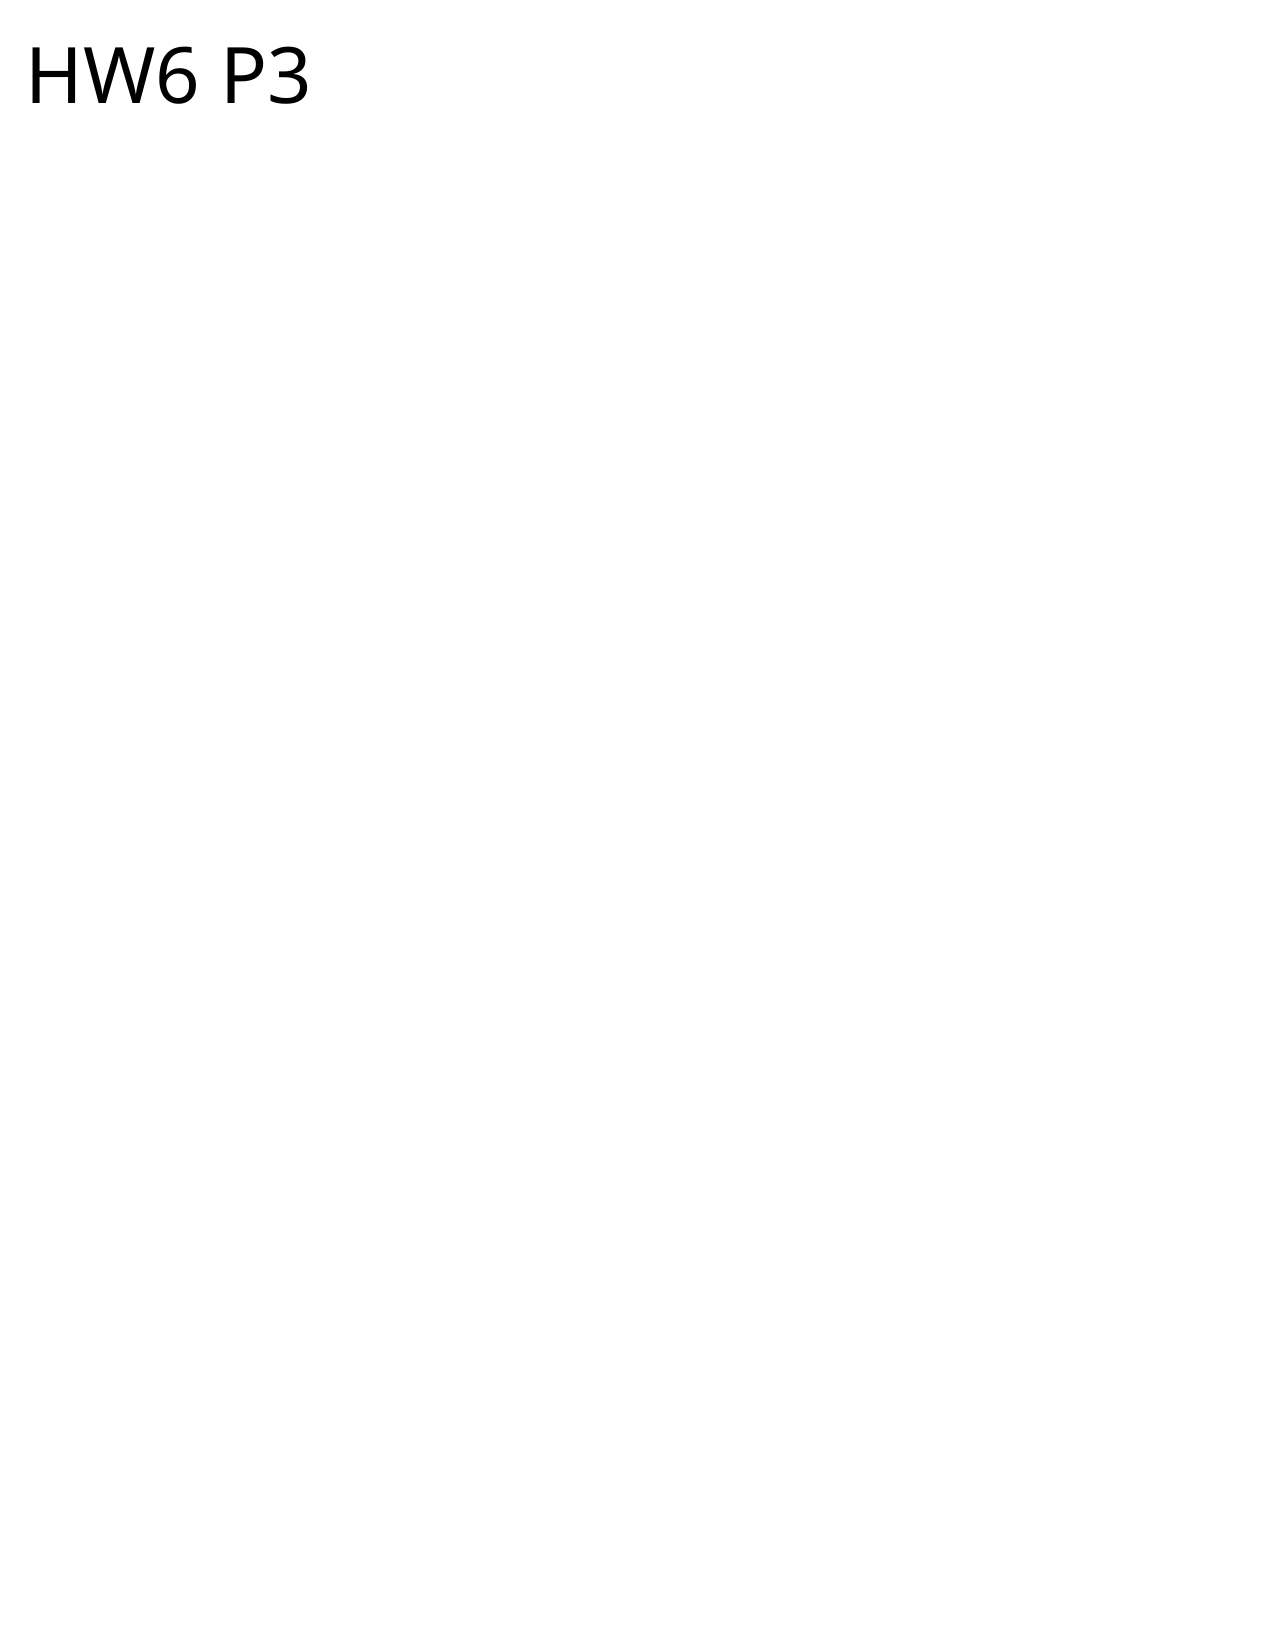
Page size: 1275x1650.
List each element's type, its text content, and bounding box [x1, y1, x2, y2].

title HW6 P3 [10, 11, 1111, 146]
